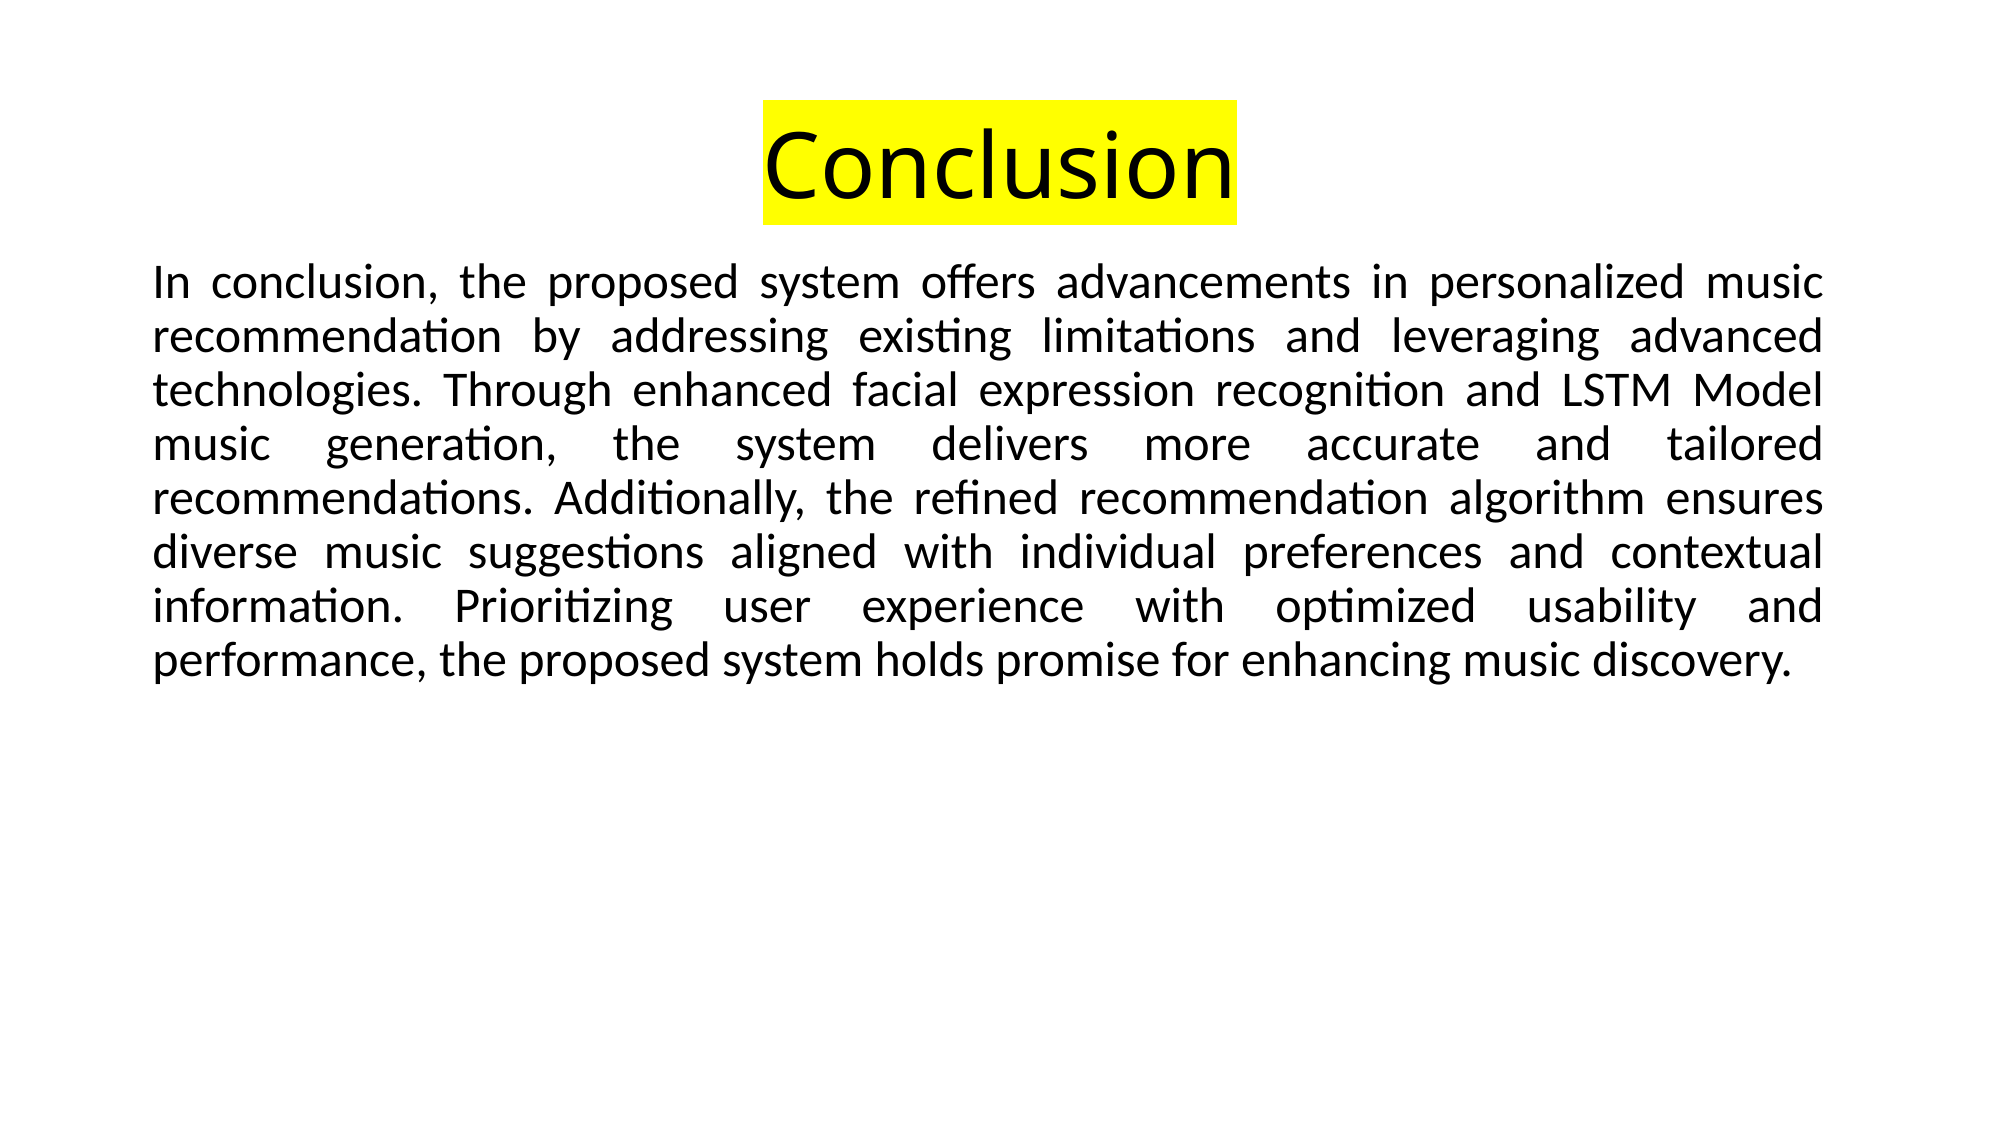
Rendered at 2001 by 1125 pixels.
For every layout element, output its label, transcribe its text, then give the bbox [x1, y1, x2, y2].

list In conclusion, the proposed system offers advancements in personalized music recommendation by addressing existing limitations and leveraging advanced technologies. Through enhanced facial expression recognition and LSTM Model music generation, the system delivers more accurate and tailored recommendations. Additionally, the refined recommendation algorithm ensures diverse music suggestions aligned with individual preferences and contextual information. Prioritizing user experience with optimized usability and performance, the proposed system holds promise for enhancing music discovery. [137, 247, 1840, 726]
title Conclusion [137, 59, 1863, 278]
